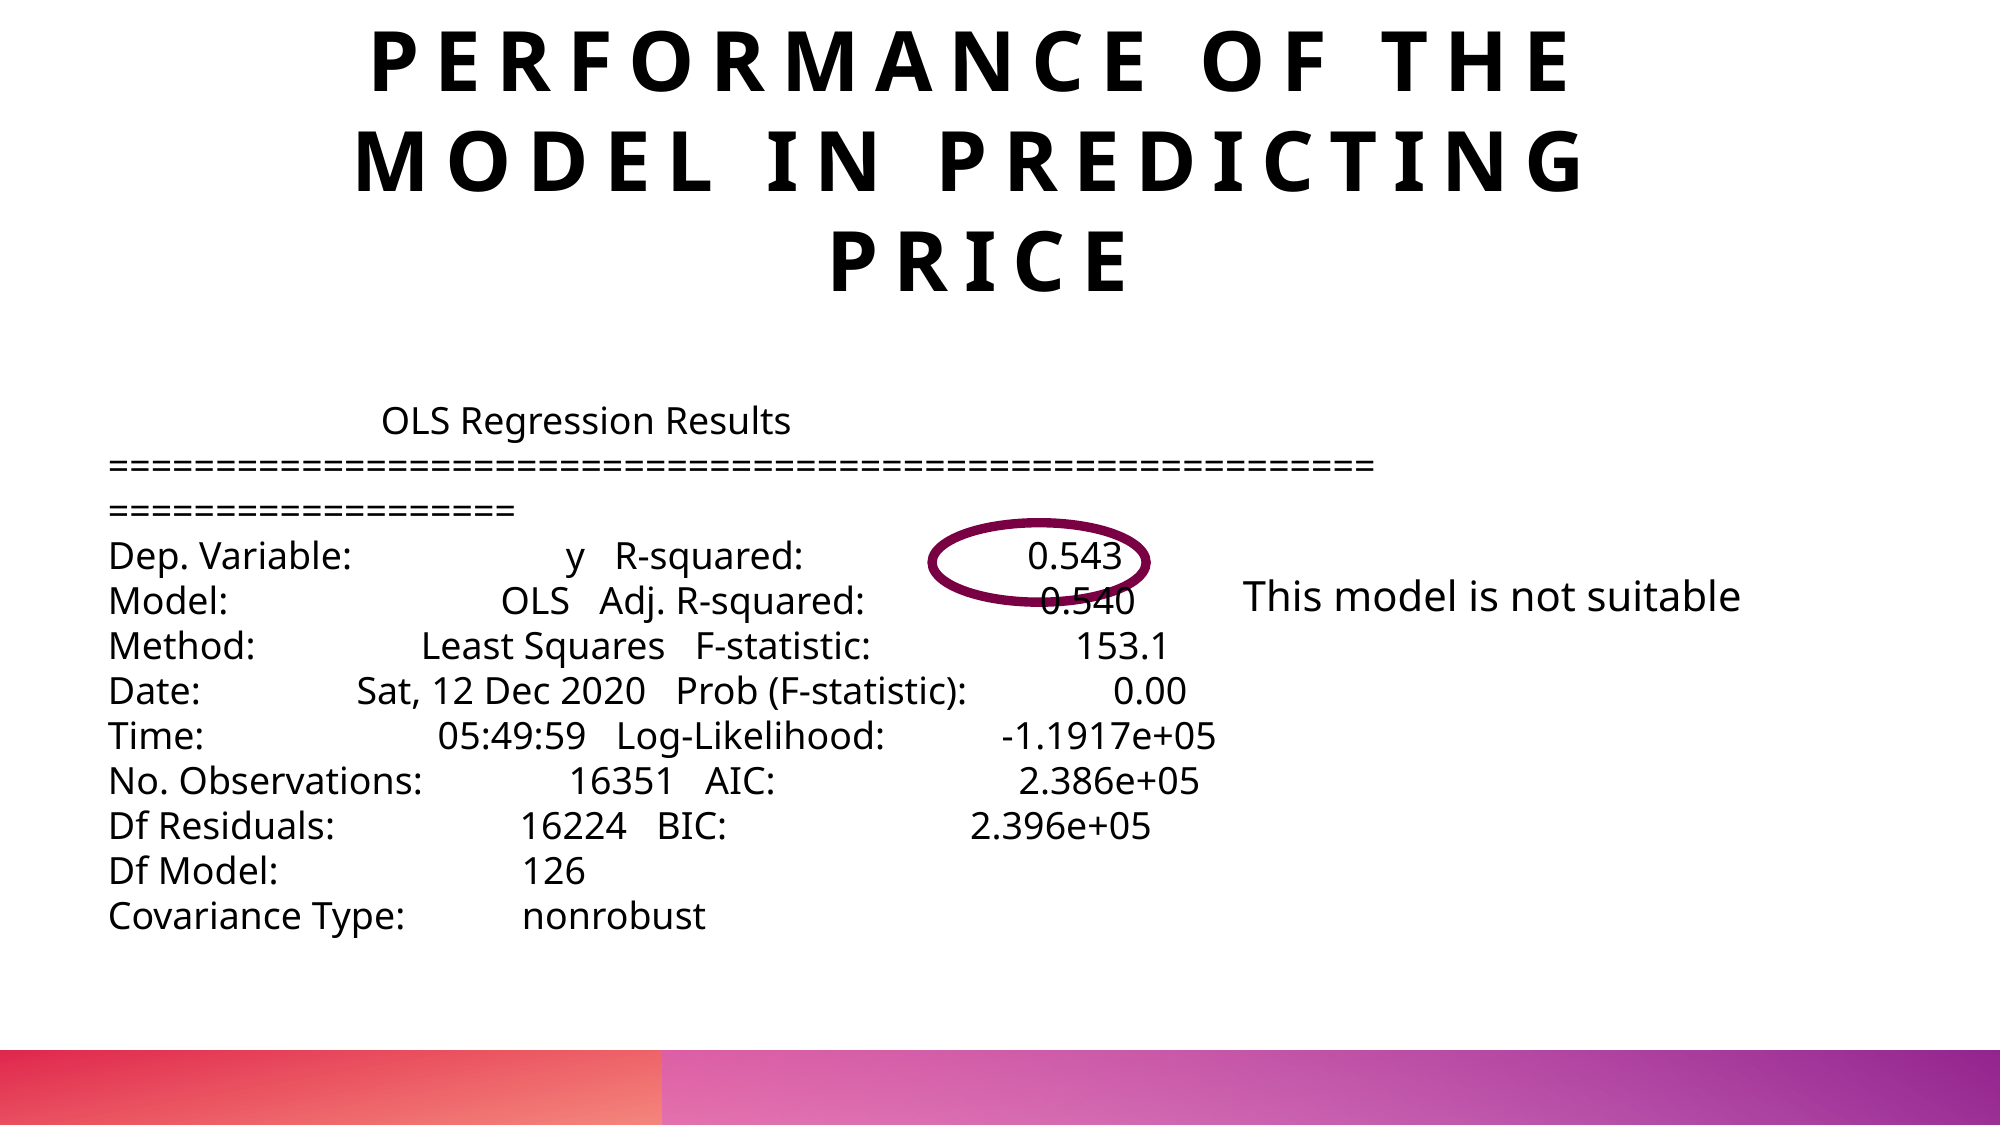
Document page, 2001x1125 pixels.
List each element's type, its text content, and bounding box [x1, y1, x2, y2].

title PERFORMANCE OF THE MODEL IN PREDICTING PRICE [226, 0, 1727, 308]
text_box OLS Regression Results ============================================================================== Dep. Variable: y R-squared: 0.543 Model: OLS Adj. R-squared: 0.540 Method: Least Squares F-statistic: 153.1 Date: Sat, 12 Dec 2020 Prob (F-statistic): 0.00 Time: 05:49:59 Log-Likelihood: -1.1917e+05 No. Observations: 16351 AIC: 2.386e+05 Df Residuals: 16224 BIC: 2.396e+05 Df Model: 126 Covariance Type: nonrobust [93, 344, 1401, 944]
text_box This model is not suitable [1401, 562, 1757, 628]
